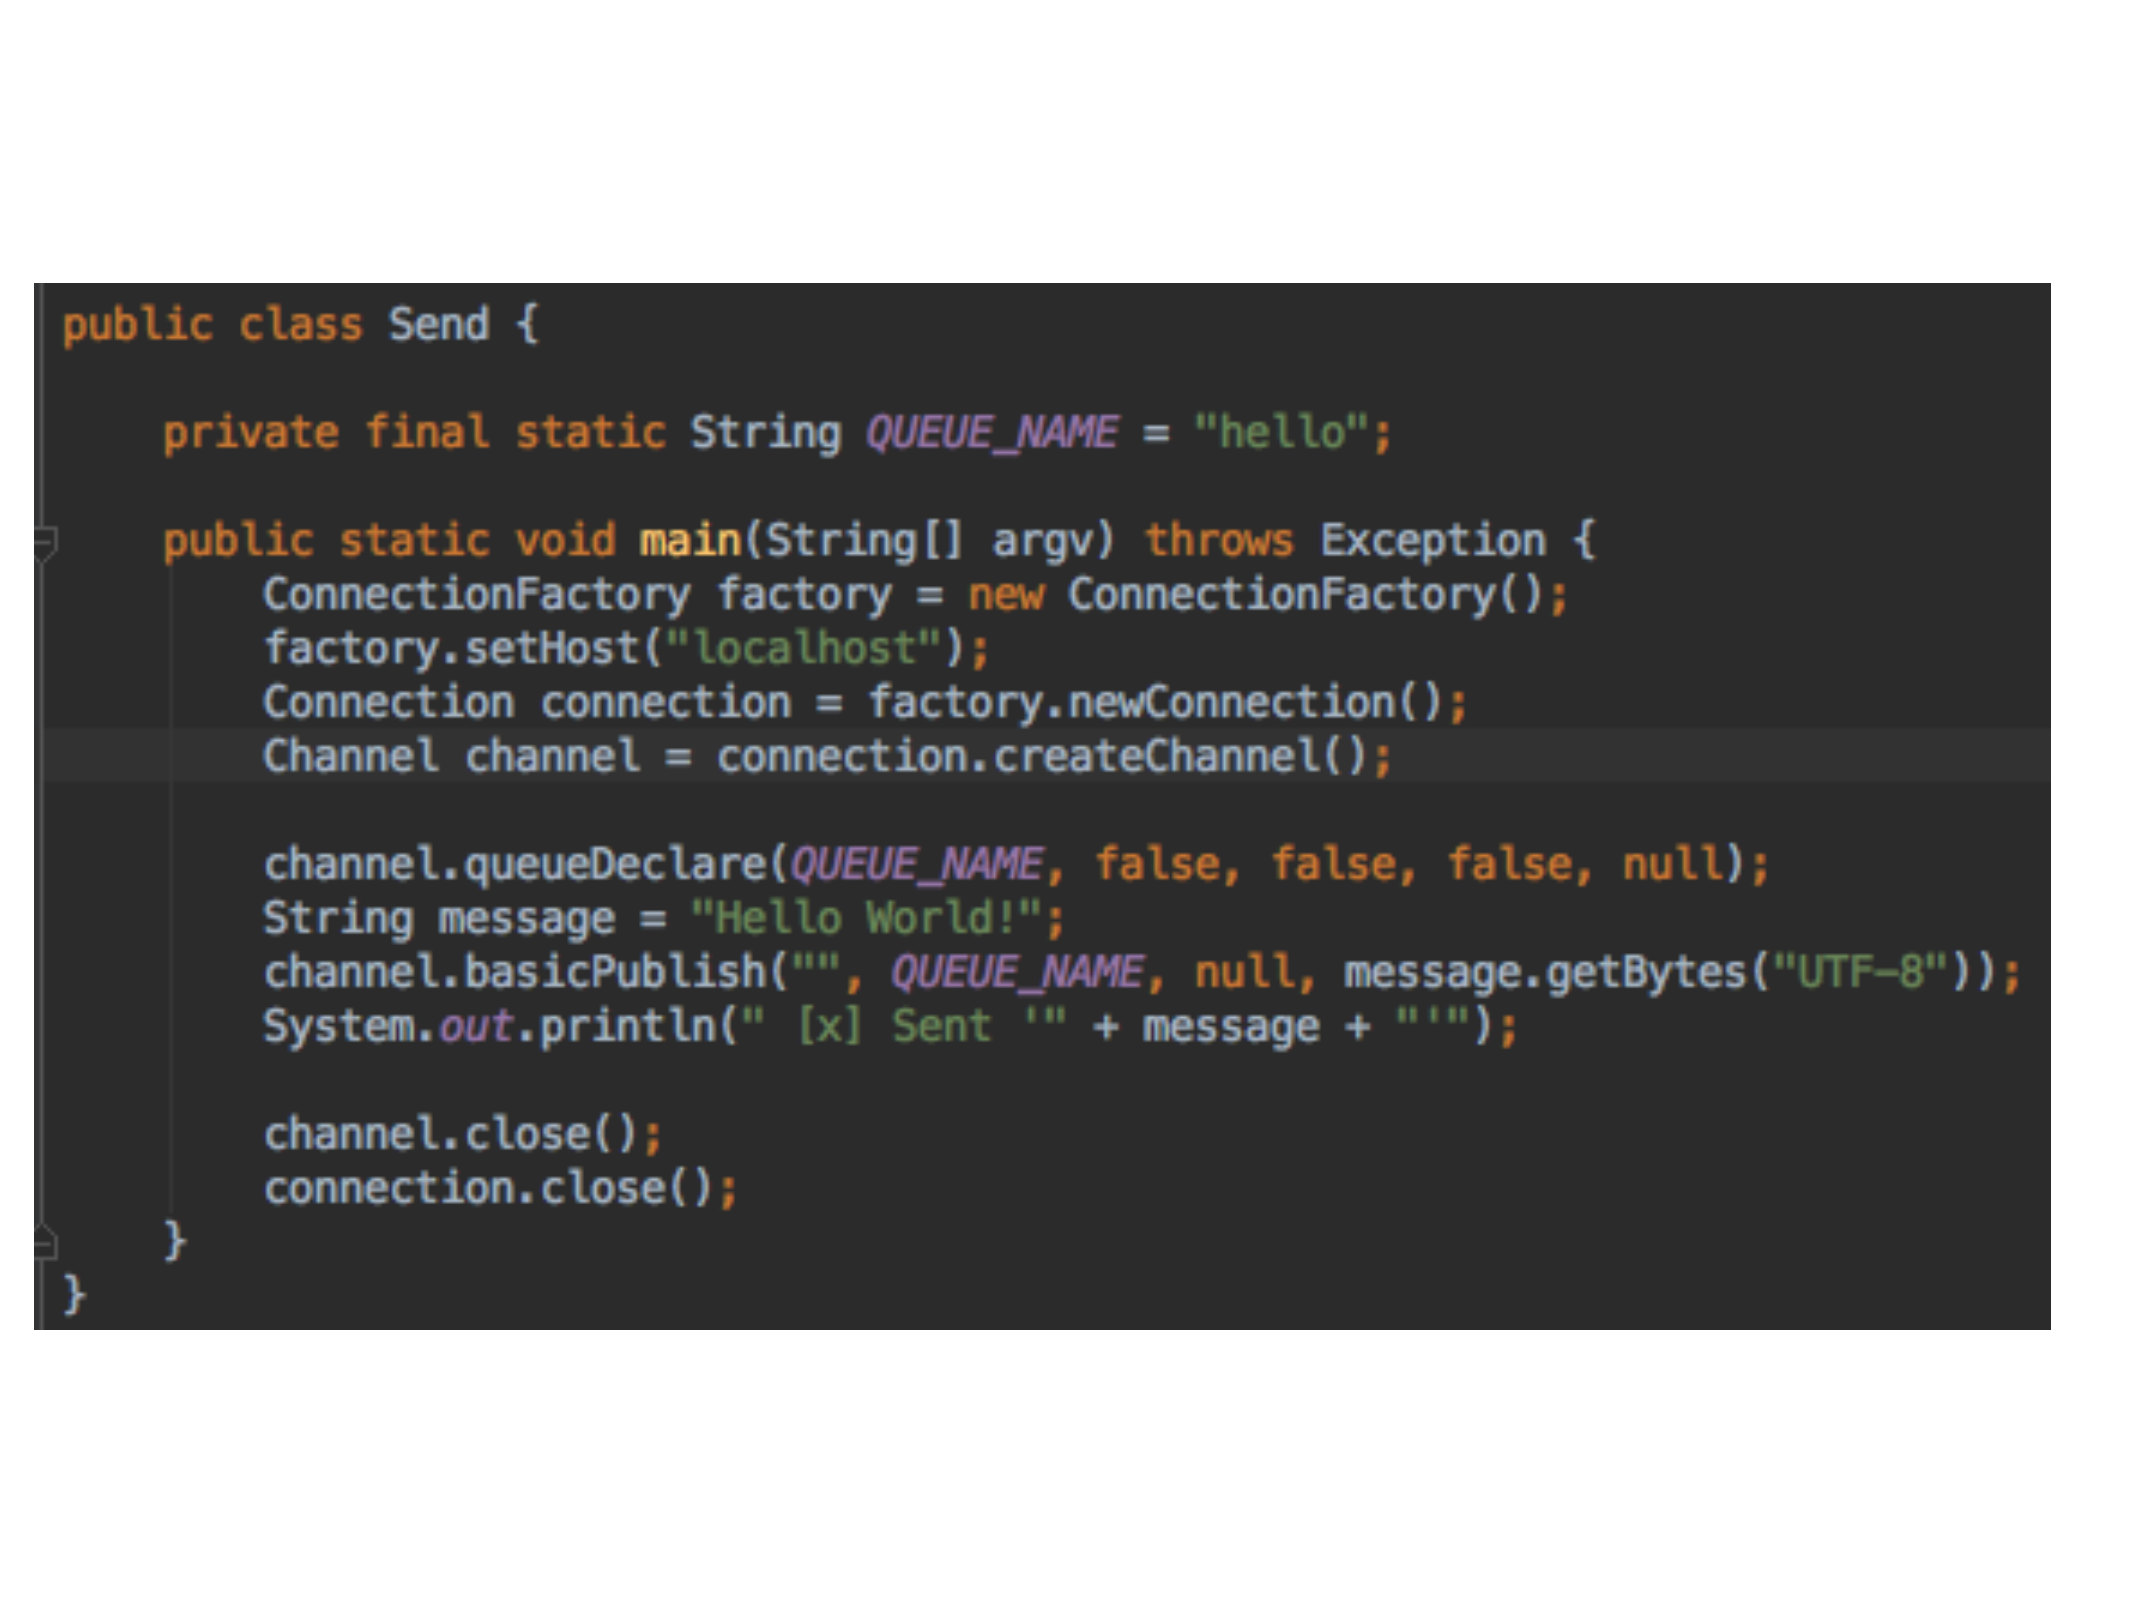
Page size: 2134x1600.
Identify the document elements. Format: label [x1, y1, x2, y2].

picture [33, 283, 2051, 1331]
